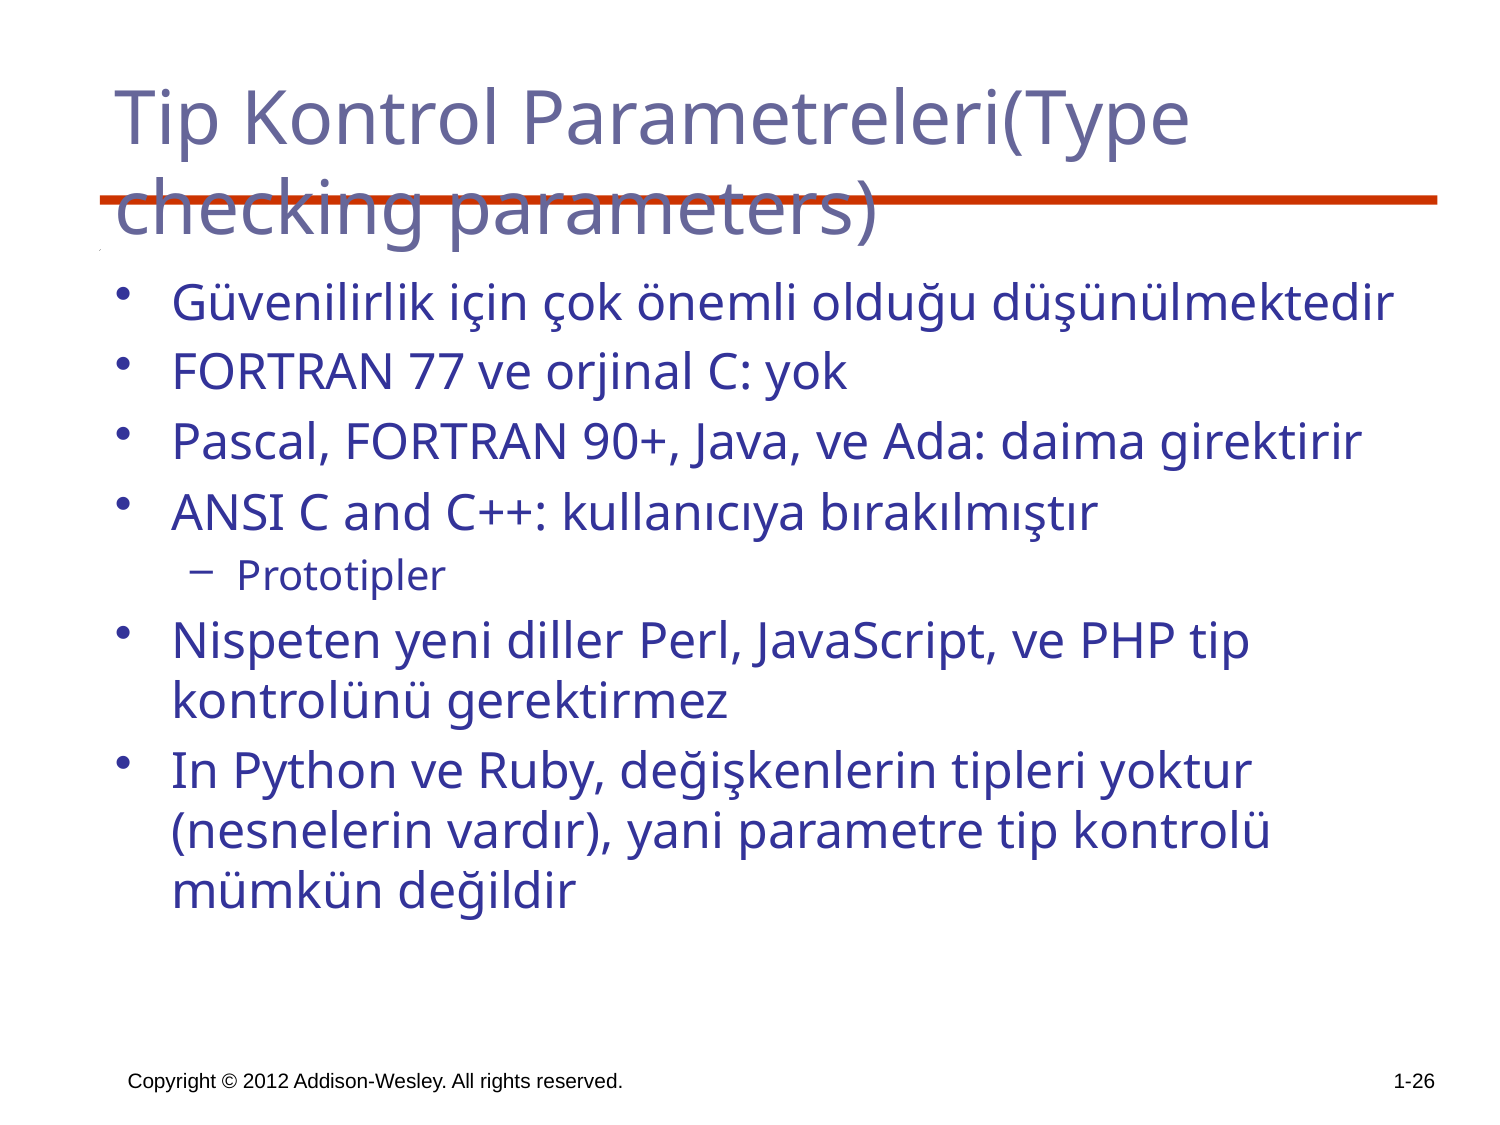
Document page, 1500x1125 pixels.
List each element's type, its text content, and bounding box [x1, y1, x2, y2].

slide_number 1-26 [1137, 1024, 1451, 1101]
footer Copyright © 2012 Addison-Wesley. All rights reserved. [112, 1024, 801, 1101]
list Güvenilirlik için çok önemli olduğu düşünülmektedir FORTRAN 77 ve orjinal C: yok Pascal, FORTRAN 90+, Java, ve Ada: daima girektirir ANSI C and C++: kullanıcıya bırakılmıştır Prototipler Nispeten yeni diller Perl, JavaScript, ve PHP tip kontrolünü gerektirmez In Python ve Ruby, değişkenlerin tipleri yoktur (nesnelerin vardır), yani parametre tip kontrolü mümkün değildir [99, 262, 1438, 1013]
title Tip Kontrol Parametreleri(Type checking parameters) [99, 62, 1438, 250]
